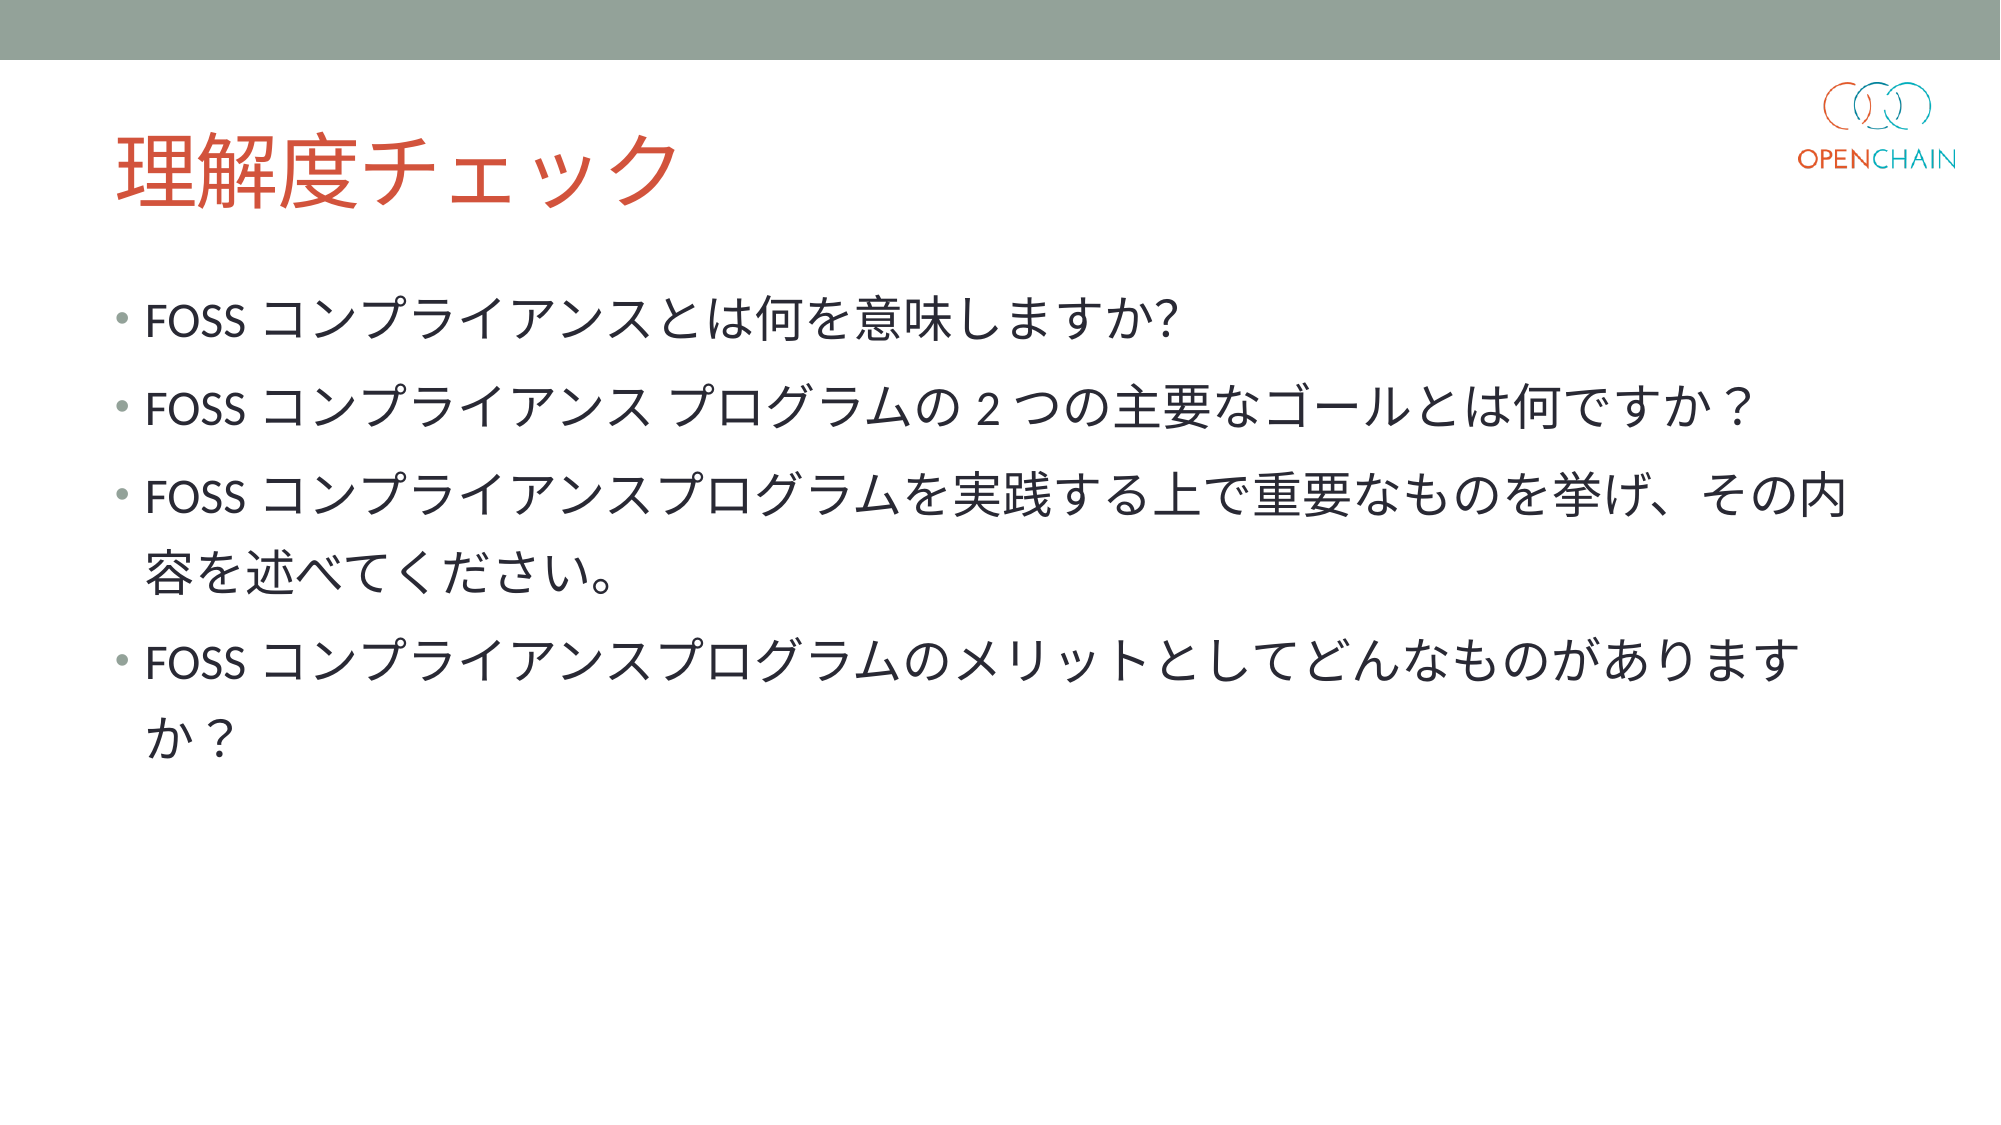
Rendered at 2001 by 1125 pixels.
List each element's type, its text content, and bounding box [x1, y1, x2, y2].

picture [1798, 82, 1955, 169]
list FOSSコンプライアンスとは何を意味しますか？ FOSSコンプライアンス プログラムの2つの主要なゴールとは何ですか？ FOSSコンプライアンスプログラムを実践する上で重要なものを挙げ、その内容を述べてください。 FOSSコンプライアンスプログラムのメリットとしてどんなものがありますか？ [99, 262, 1900, 1063]
title 理解度チェック [99, 87, 1900, 250]
